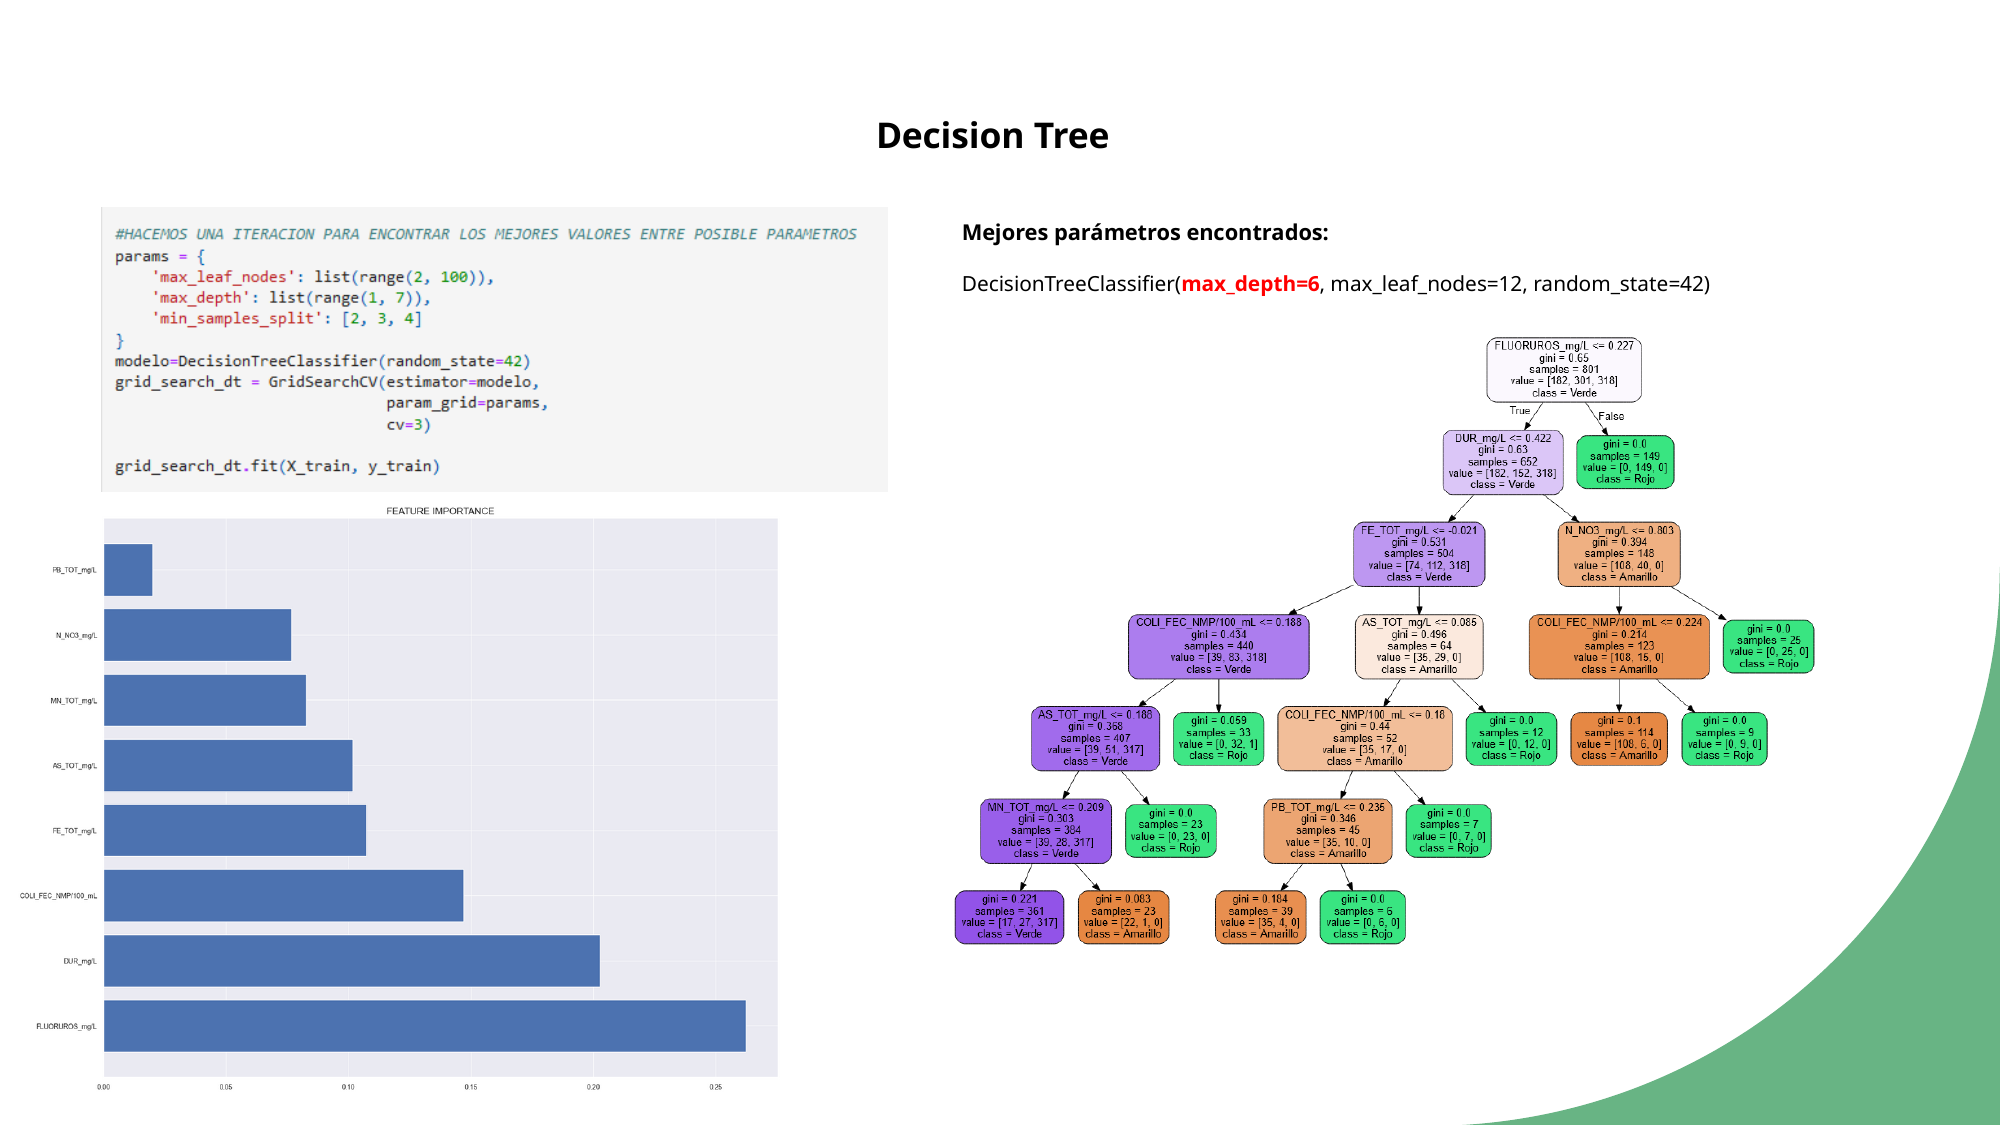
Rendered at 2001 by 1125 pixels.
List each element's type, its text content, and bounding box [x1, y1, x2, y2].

picture [946, 332, 1817, 950]
text_box Mejores parámetros encontrados: DecisionTreeClassifier(max_depth=6, max_leaf_nodes=12, random_state=42) [946, 211, 1729, 303]
picture [101, 207, 888, 492]
text_box Decision Tree [176, 54, 1809, 164]
picture [14, 501, 790, 1095]
